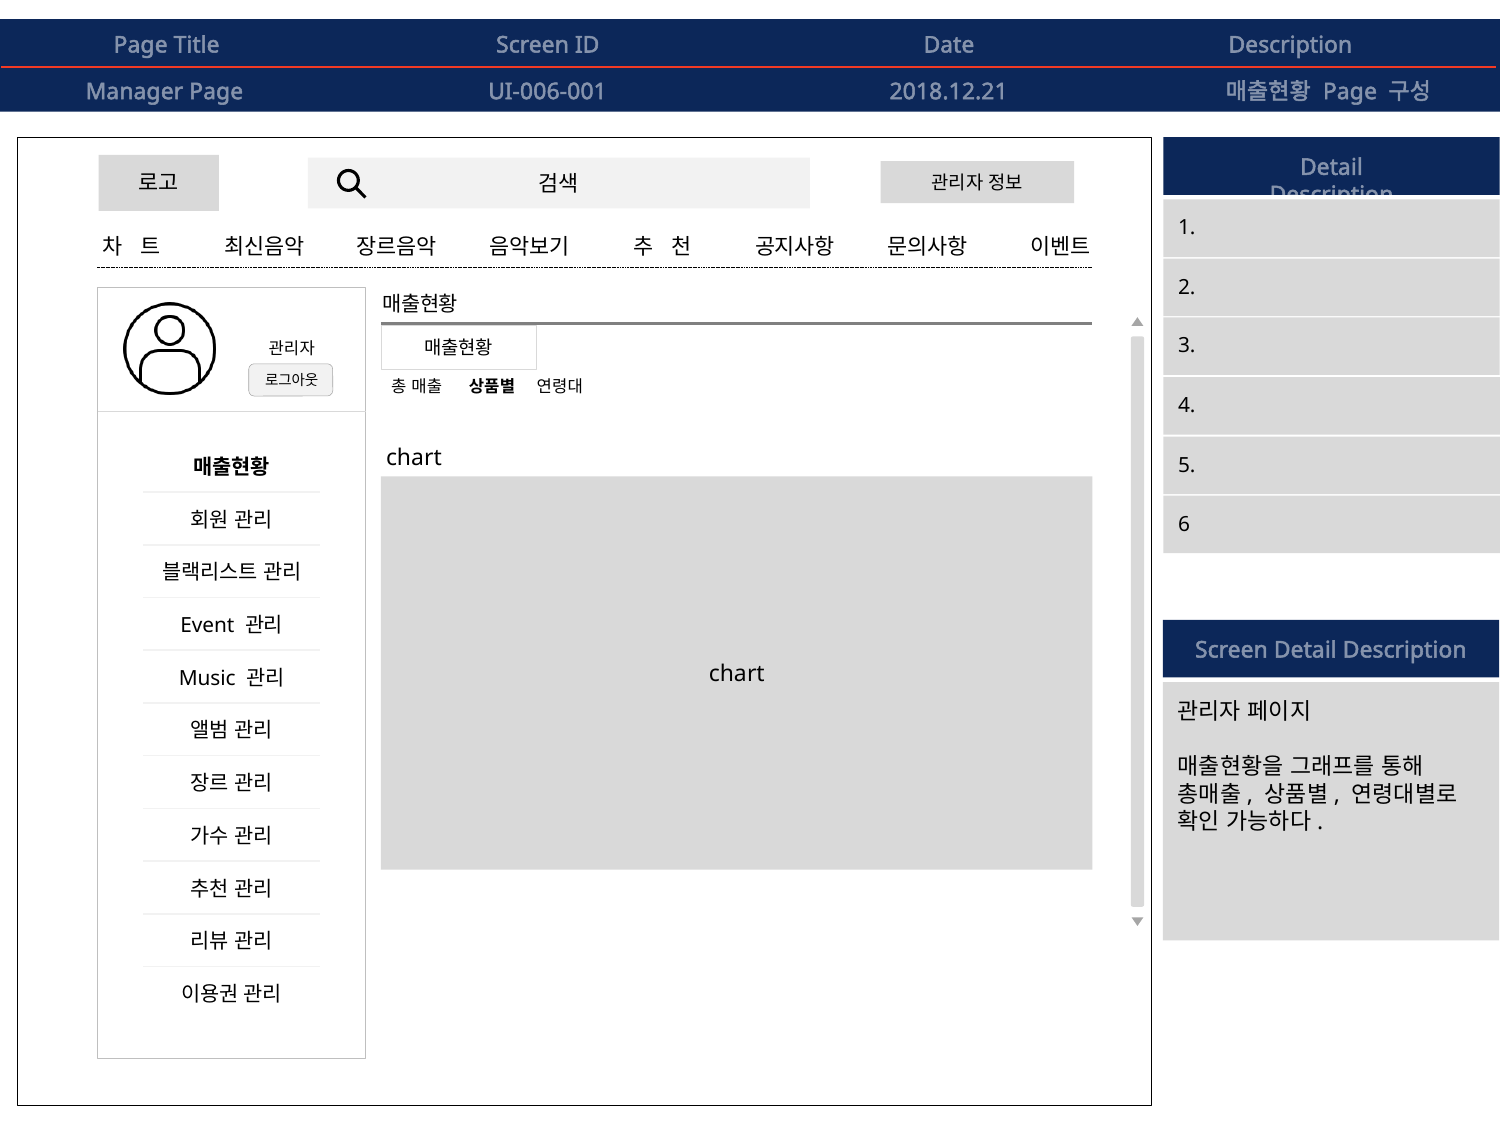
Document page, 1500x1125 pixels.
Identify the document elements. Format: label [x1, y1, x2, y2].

text_box [16, 135, 1500, 1108]
text_box [1162, 619, 1500, 678]
text_box [1163, 136, 1500, 196]
text_box [0, 17, 1500, 114]
text_box [1161, 680, 1500, 943]
text_box [1163, 436, 1500, 554]
